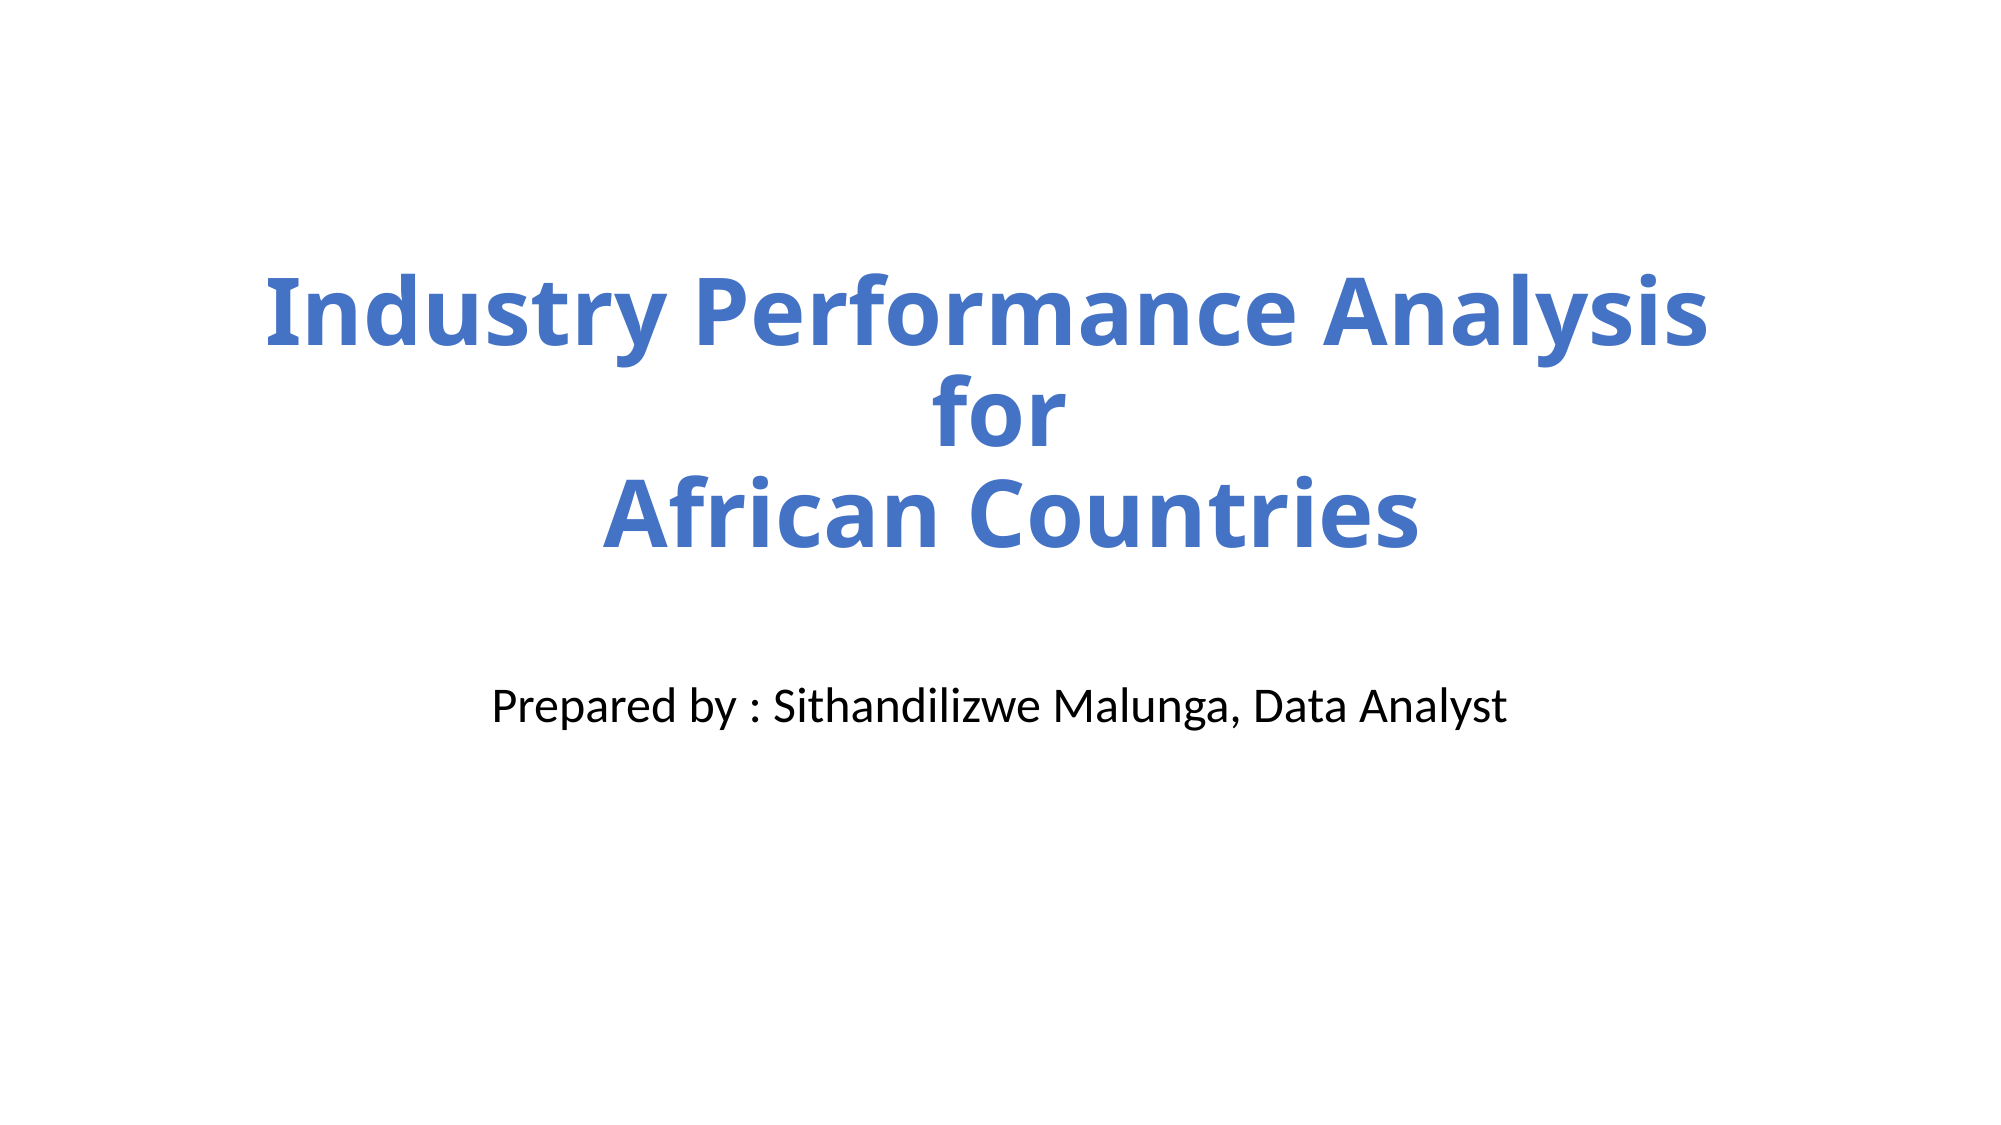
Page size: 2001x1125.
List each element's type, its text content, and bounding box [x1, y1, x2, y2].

subtitle Prepared by : Sithandilizwe Malunga, Data Analyst [249, 590, 1750, 863]
title Industry Performance Analysis for African Countries [249, 184, 1750, 576]
